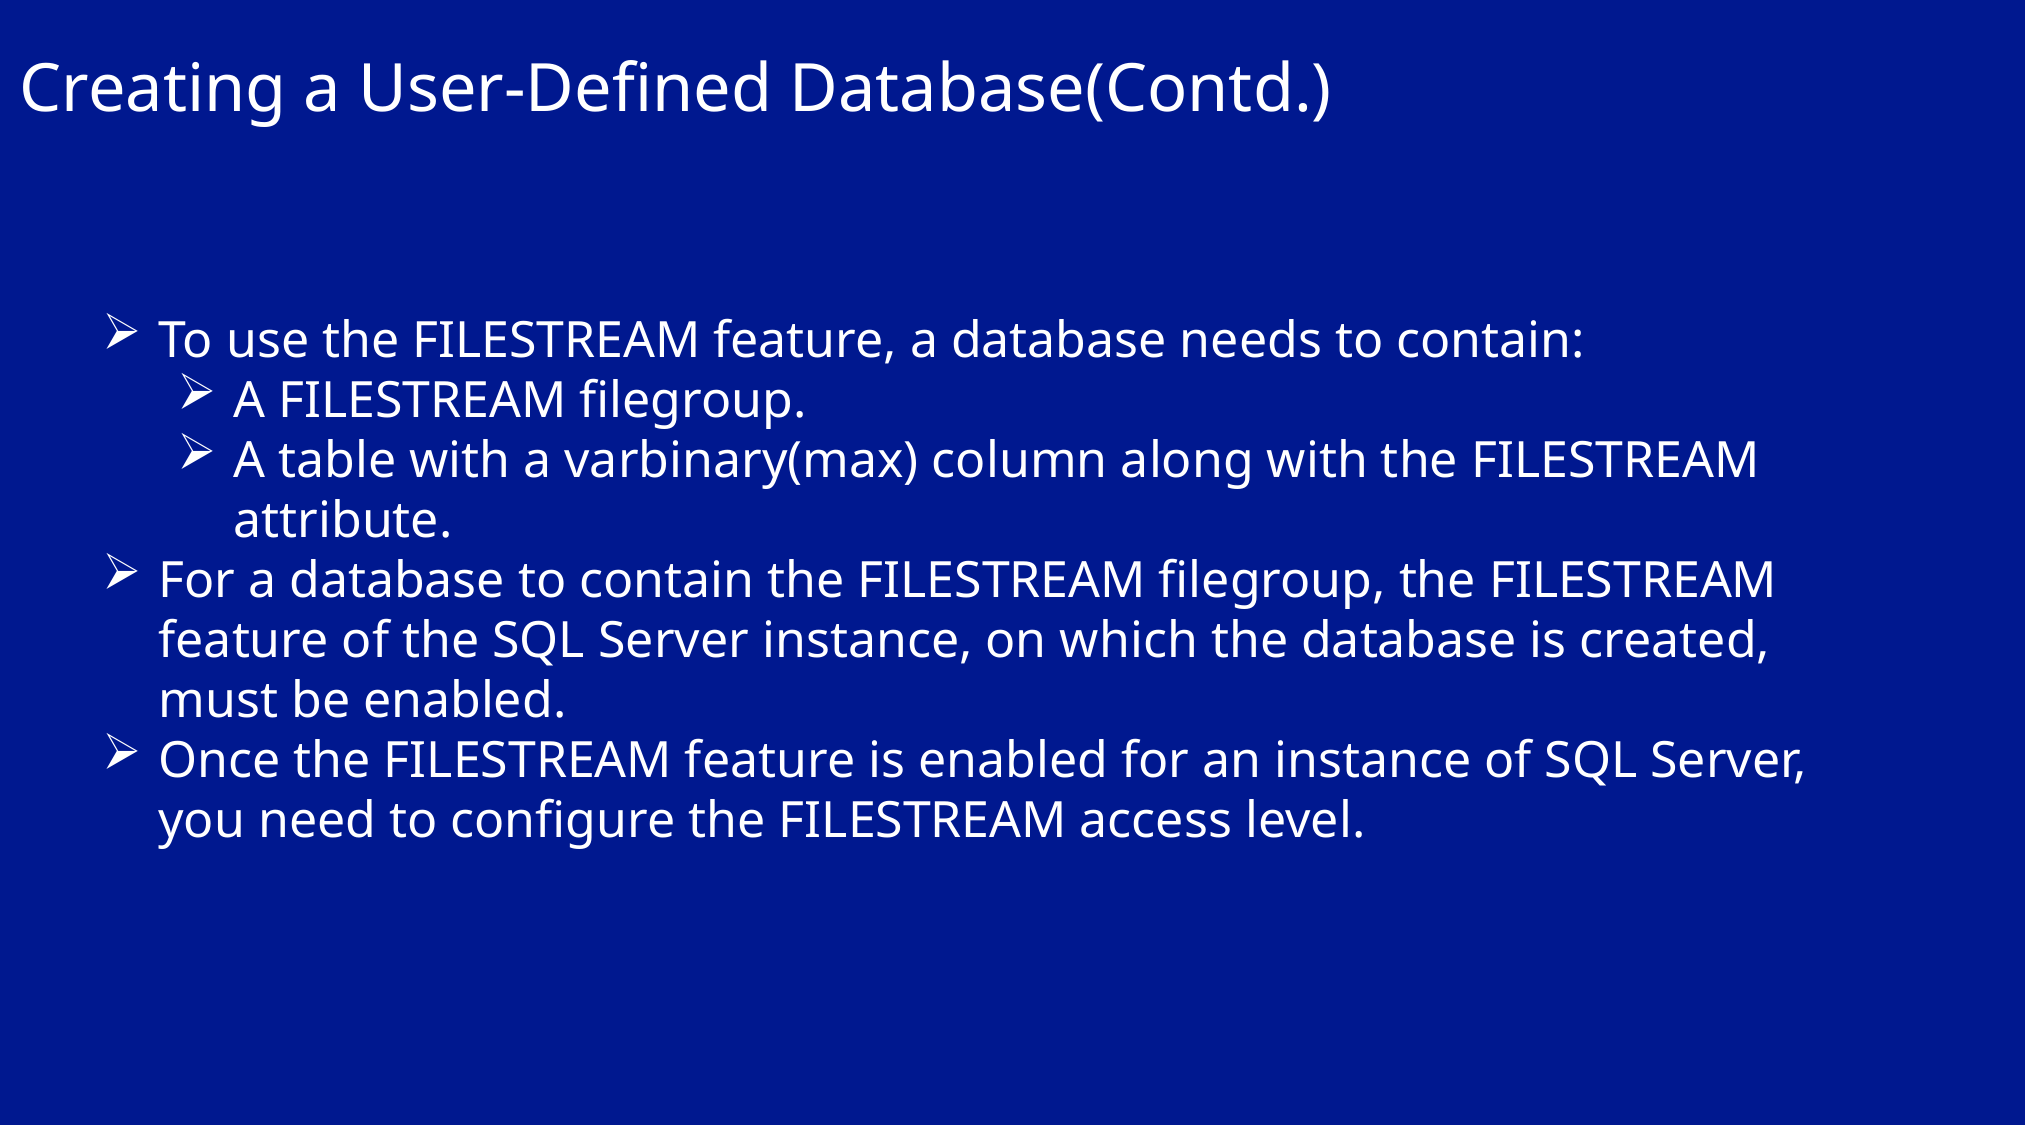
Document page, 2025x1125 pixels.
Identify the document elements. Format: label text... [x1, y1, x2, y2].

text_box To use the FILESTREAM feature, a database needs to contain: A FILESTREAM filegroup. A table with a varbinary(max) column along with the FILESTREAM attribute. For a database to contain the FILESTREAM filegroup, the FILESTREAM feature of the SQL Server instance, on which the database is created, must be enabled. Once the FILESTREAM feature is enabled for an instance of SQL Server, you need to configure the FILESTREAM access level. [87, 299, 1838, 855]
text_box Creating a User-Defined Database(Contd.) [4, 37, 1946, 133]
